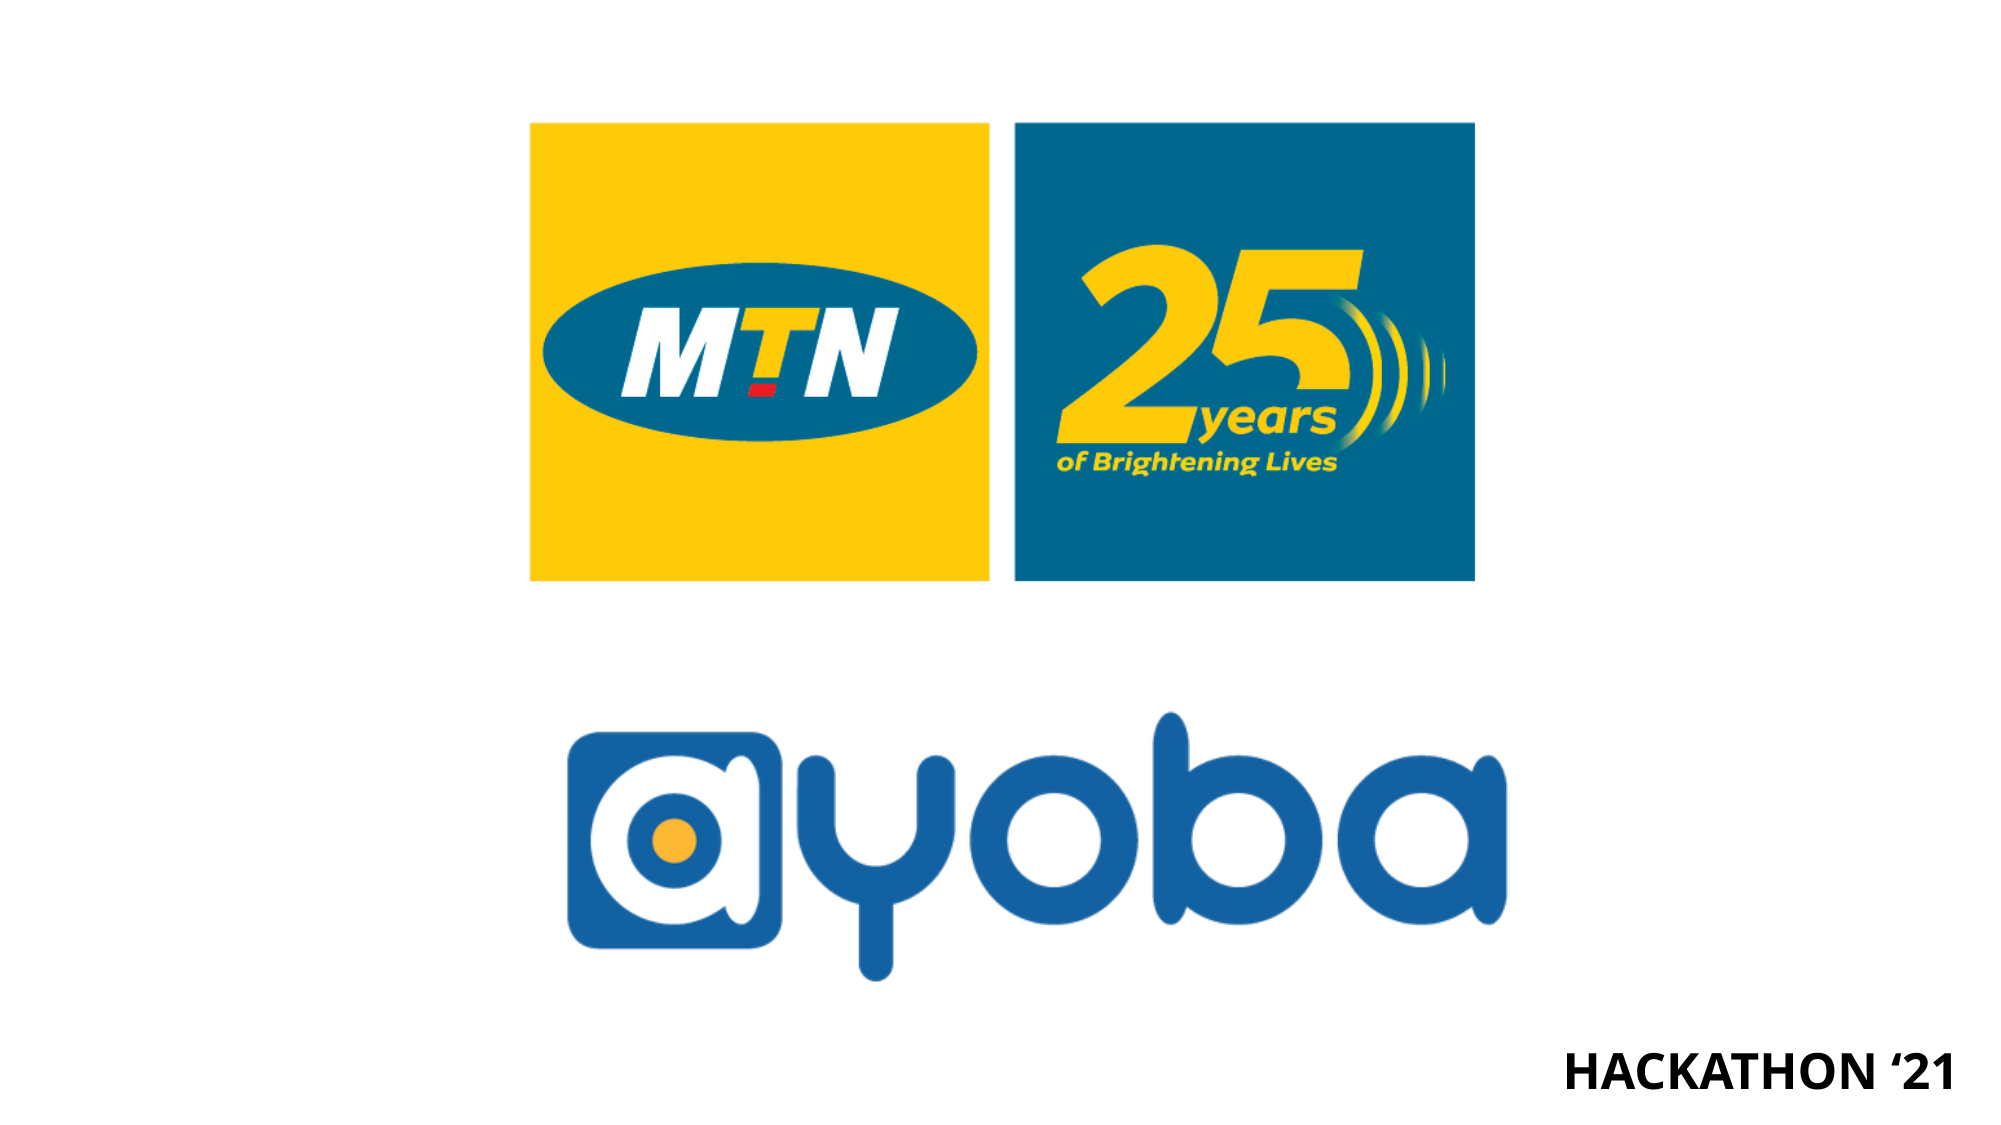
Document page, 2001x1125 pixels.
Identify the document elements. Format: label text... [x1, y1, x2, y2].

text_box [505, 98, 1533, 991]
title HACKATHON ‘21 [1540, 1033, 1981, 1108]
